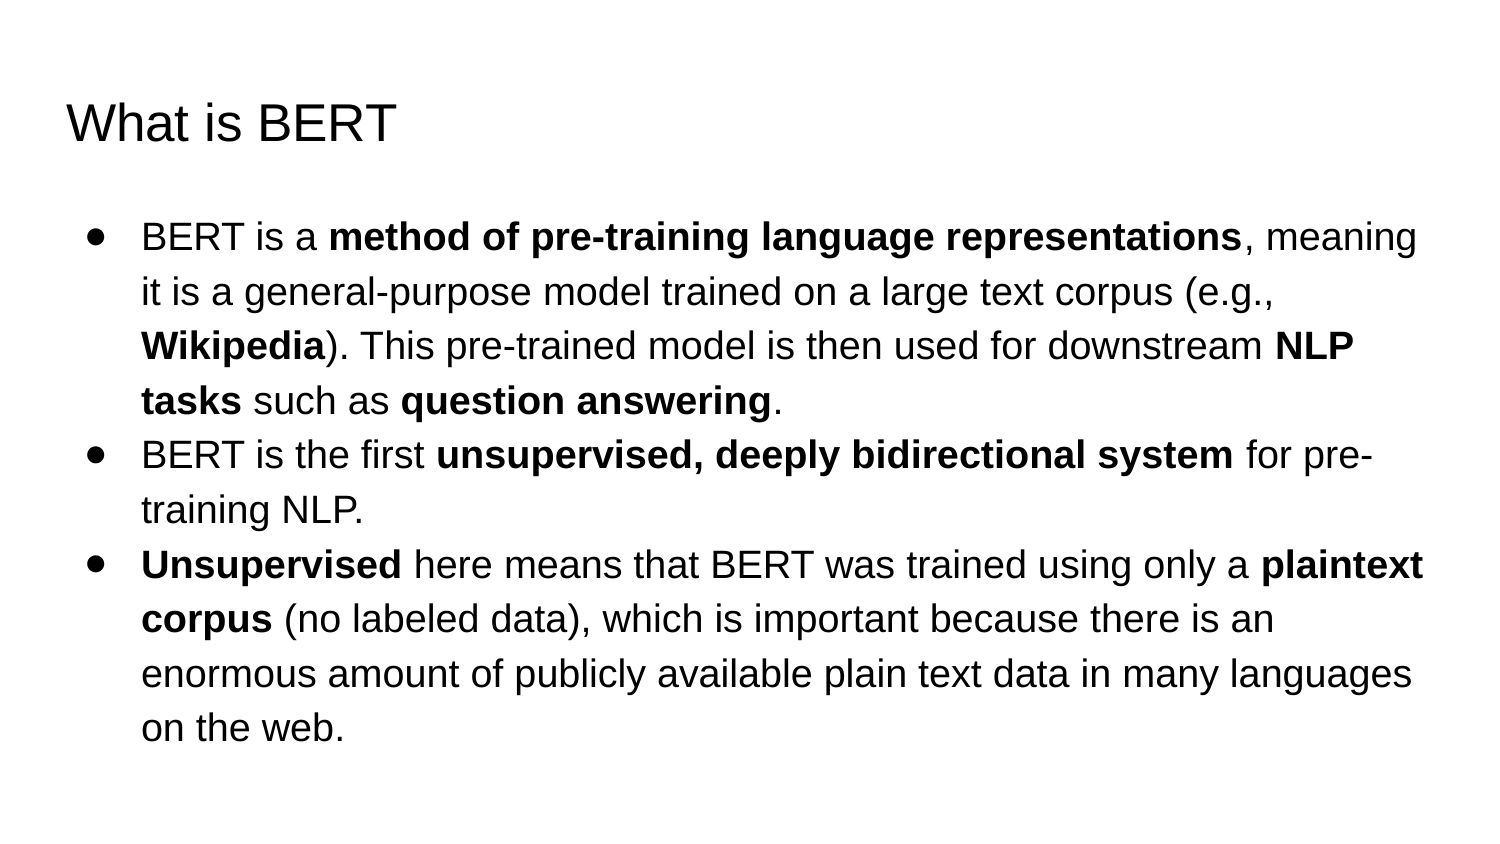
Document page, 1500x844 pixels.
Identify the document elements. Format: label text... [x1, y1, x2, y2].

list BERT is a method of pre-training language representations, meaning it is a general-purpose model trained on a large text corpus (e.g., Wikipedia). This pre-trained model is then used for downstream NLP tasks such as question answering. BERT is the first unsupervised, deeply bidirectional system for pre-training NLP. Unsupervised here means that BERT was trained using only a plaintext corpus (no labeled data), which is important because there is an enormous amount of publicly available plain text data in many languages on the web. [51, 189, 1449, 750]
title What is BERT [51, 72, 1449, 167]
